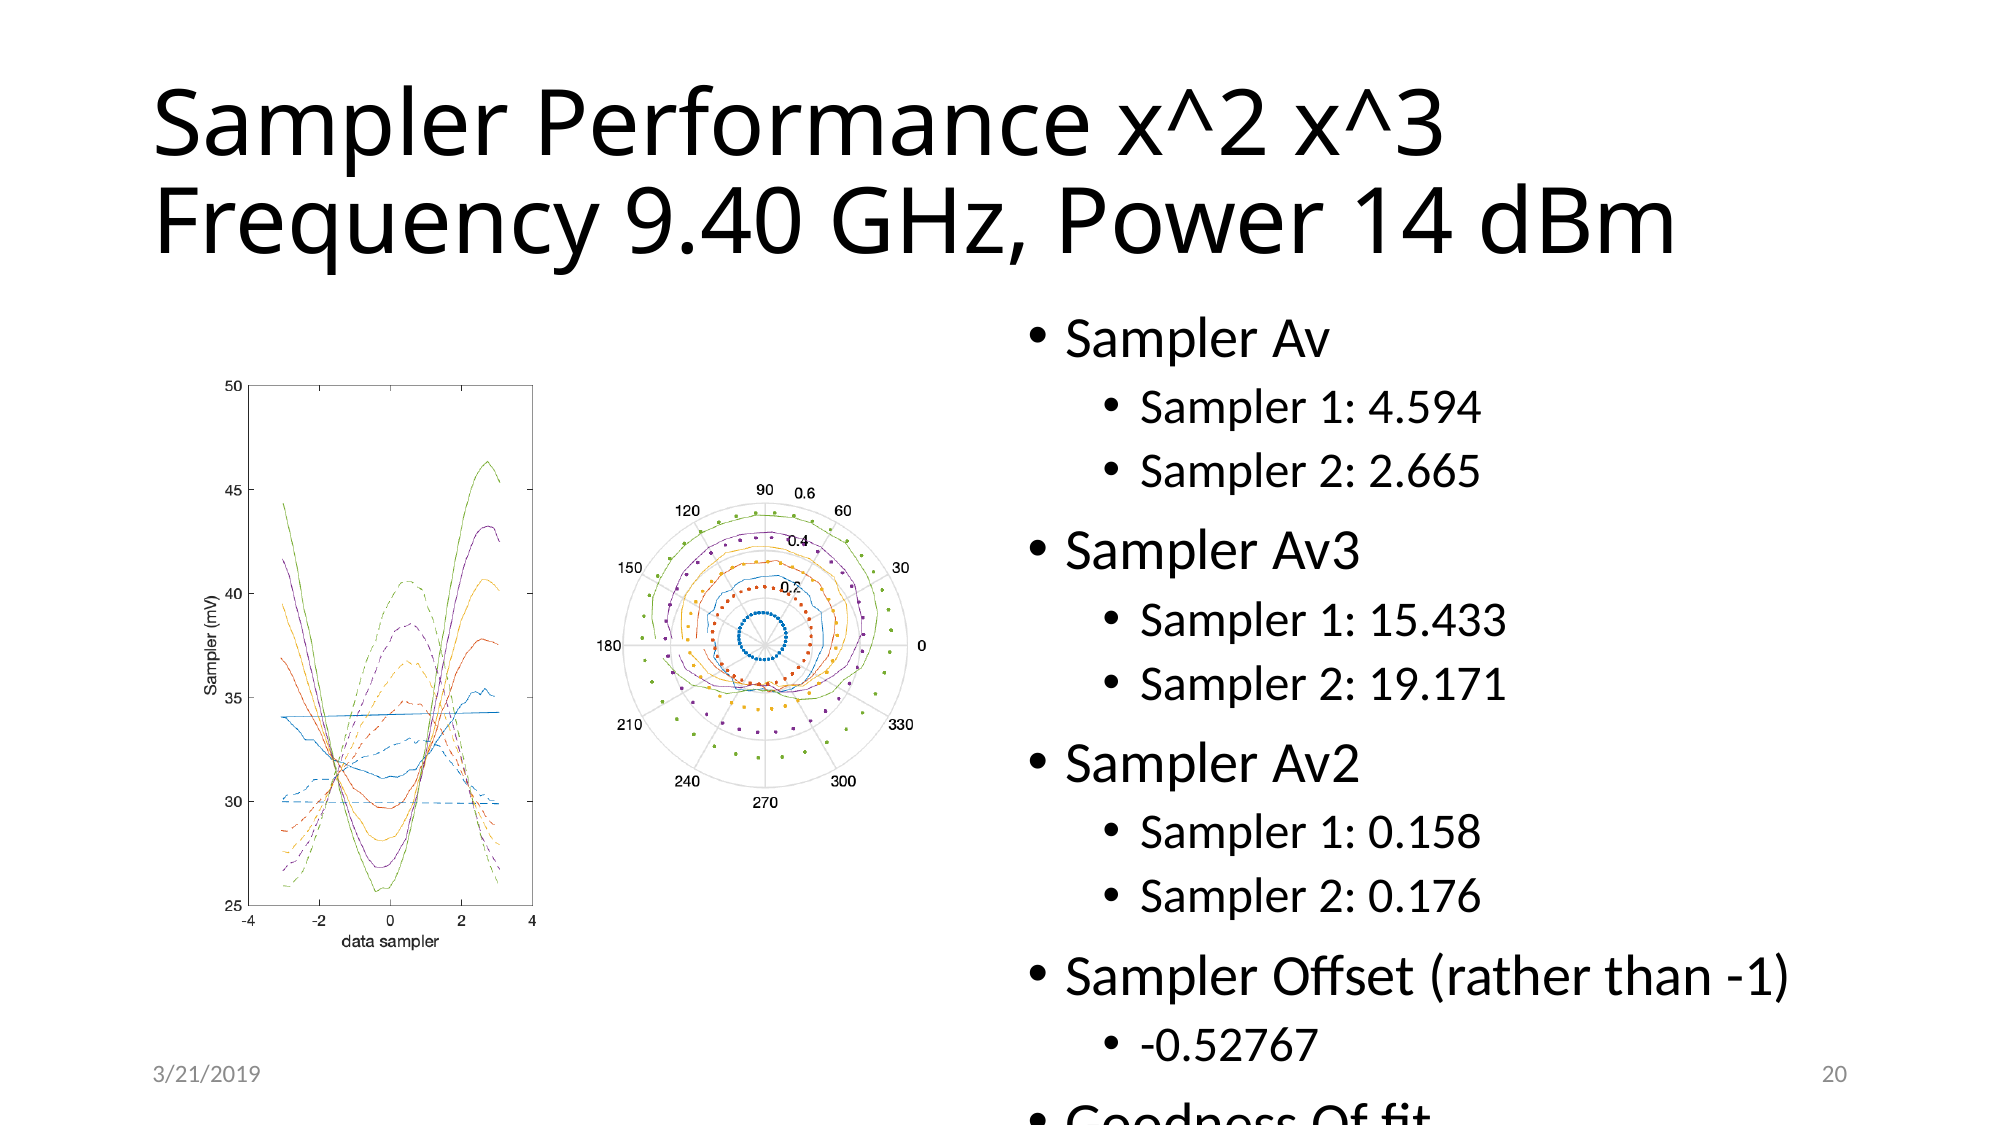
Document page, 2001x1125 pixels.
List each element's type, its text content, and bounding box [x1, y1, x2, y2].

list Sampler Av Sampler 1: 4.594 Sampler 2: 2.665 Sampler Av3 Sampler 1: 15.433 Sampler 2: 19.171 Sampler Av2 Sampler 1: 0.158 Sampler 2: 0.176 Sampler Offset (rather than -1) -0.52767 Goodness Of fit 0.69591 [1012, 299, 1863, 1014]
footer [662, 1042, 1338, 1103]
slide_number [137, 1042, 588, 1103]
title Sampler Performance x^2 x^3 Frequency 9.40 GHz, Power 14 dBm [137, 59, 1863, 278]
slide_number ‹#› [1412, 1042, 1863, 1103]
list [137, 337, 988, 975]
